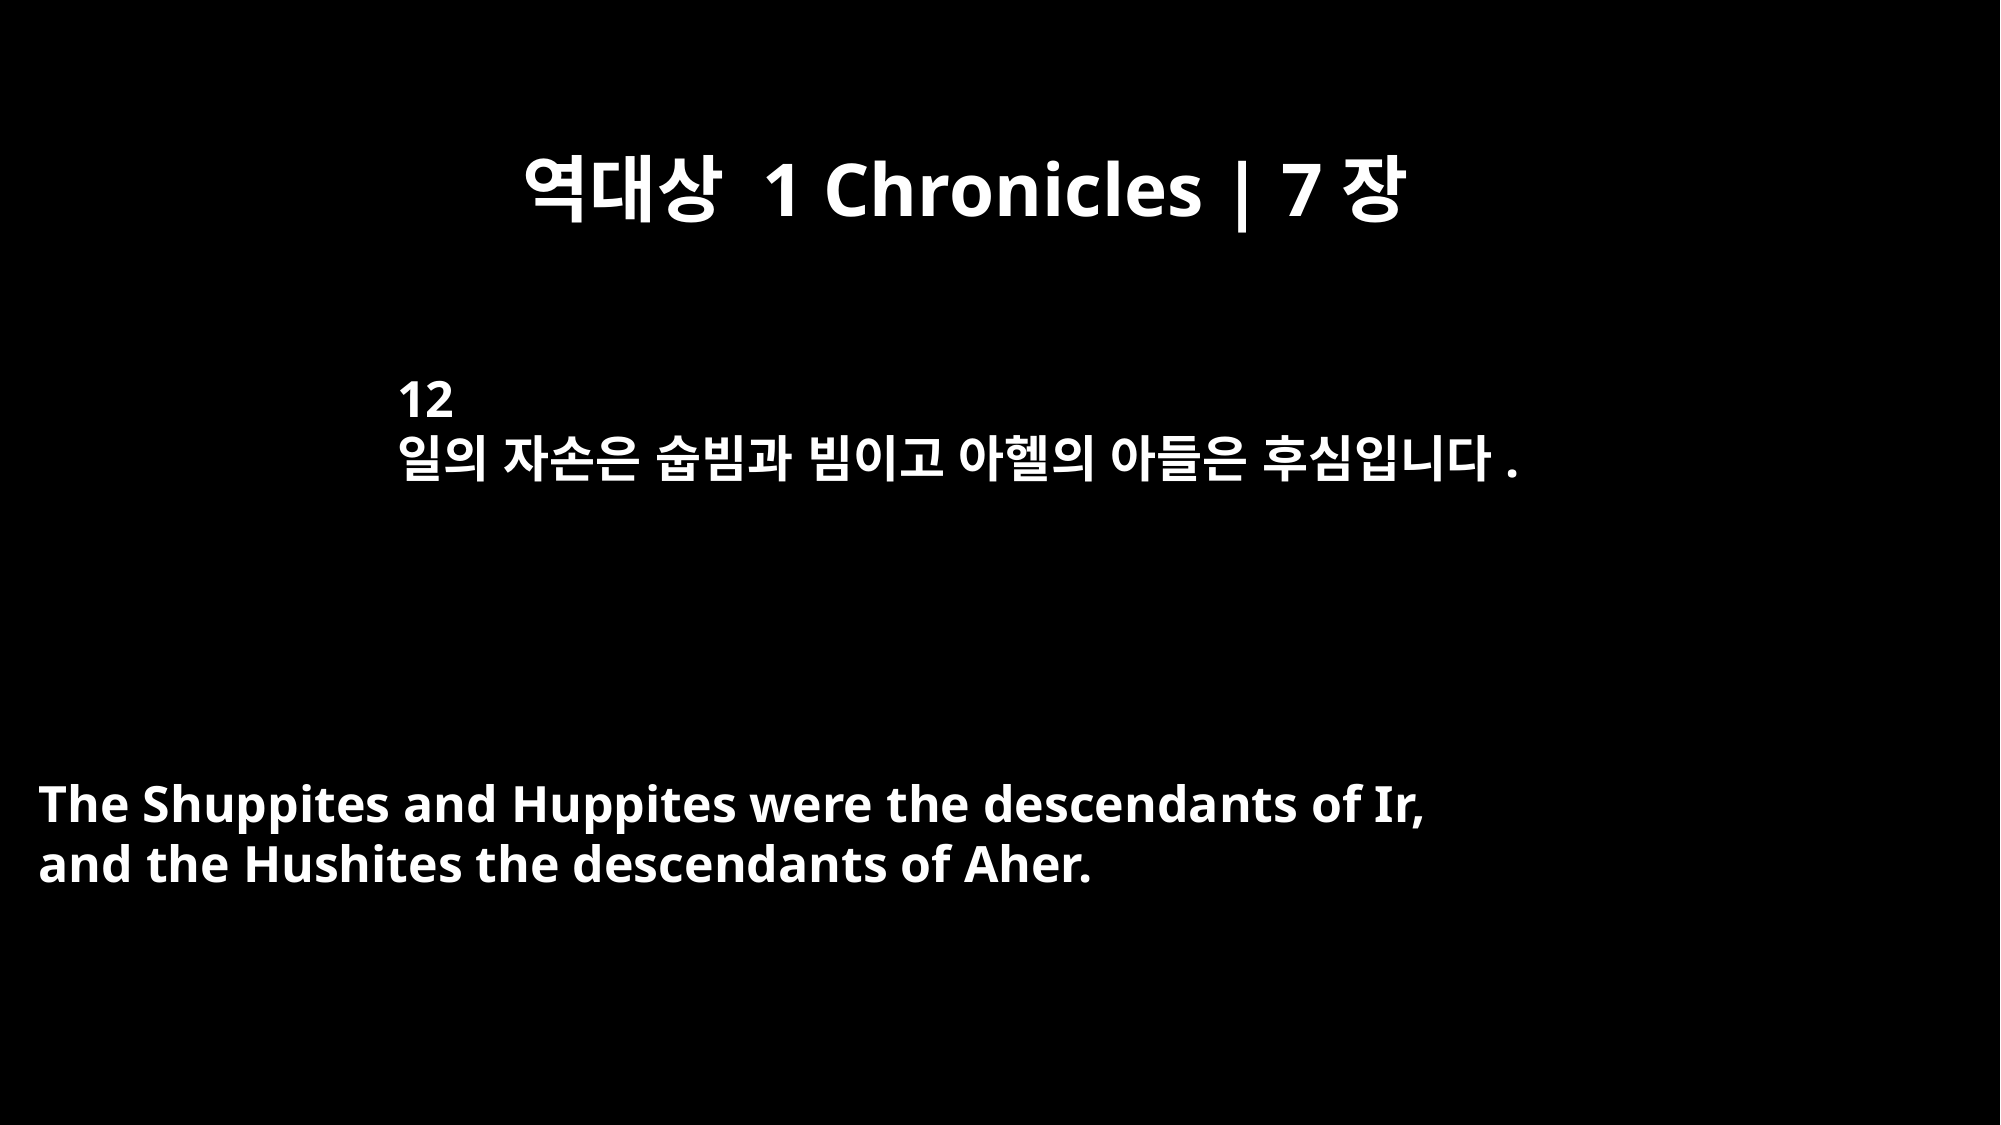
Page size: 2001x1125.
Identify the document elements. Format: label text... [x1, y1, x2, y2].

text_box The Shuppites and Huppites were the descendants of Ir, and the Hushites the descendants of Aher. [23, 764, 1442, 900]
text_box 역대상 1 Chronicles | 7장 [507, 136, 1424, 239]
text_box 12 일의 자손은 숩빔과 빔이고 아헬의 아들은 후심입니다. [382, 359, 1535, 495]
